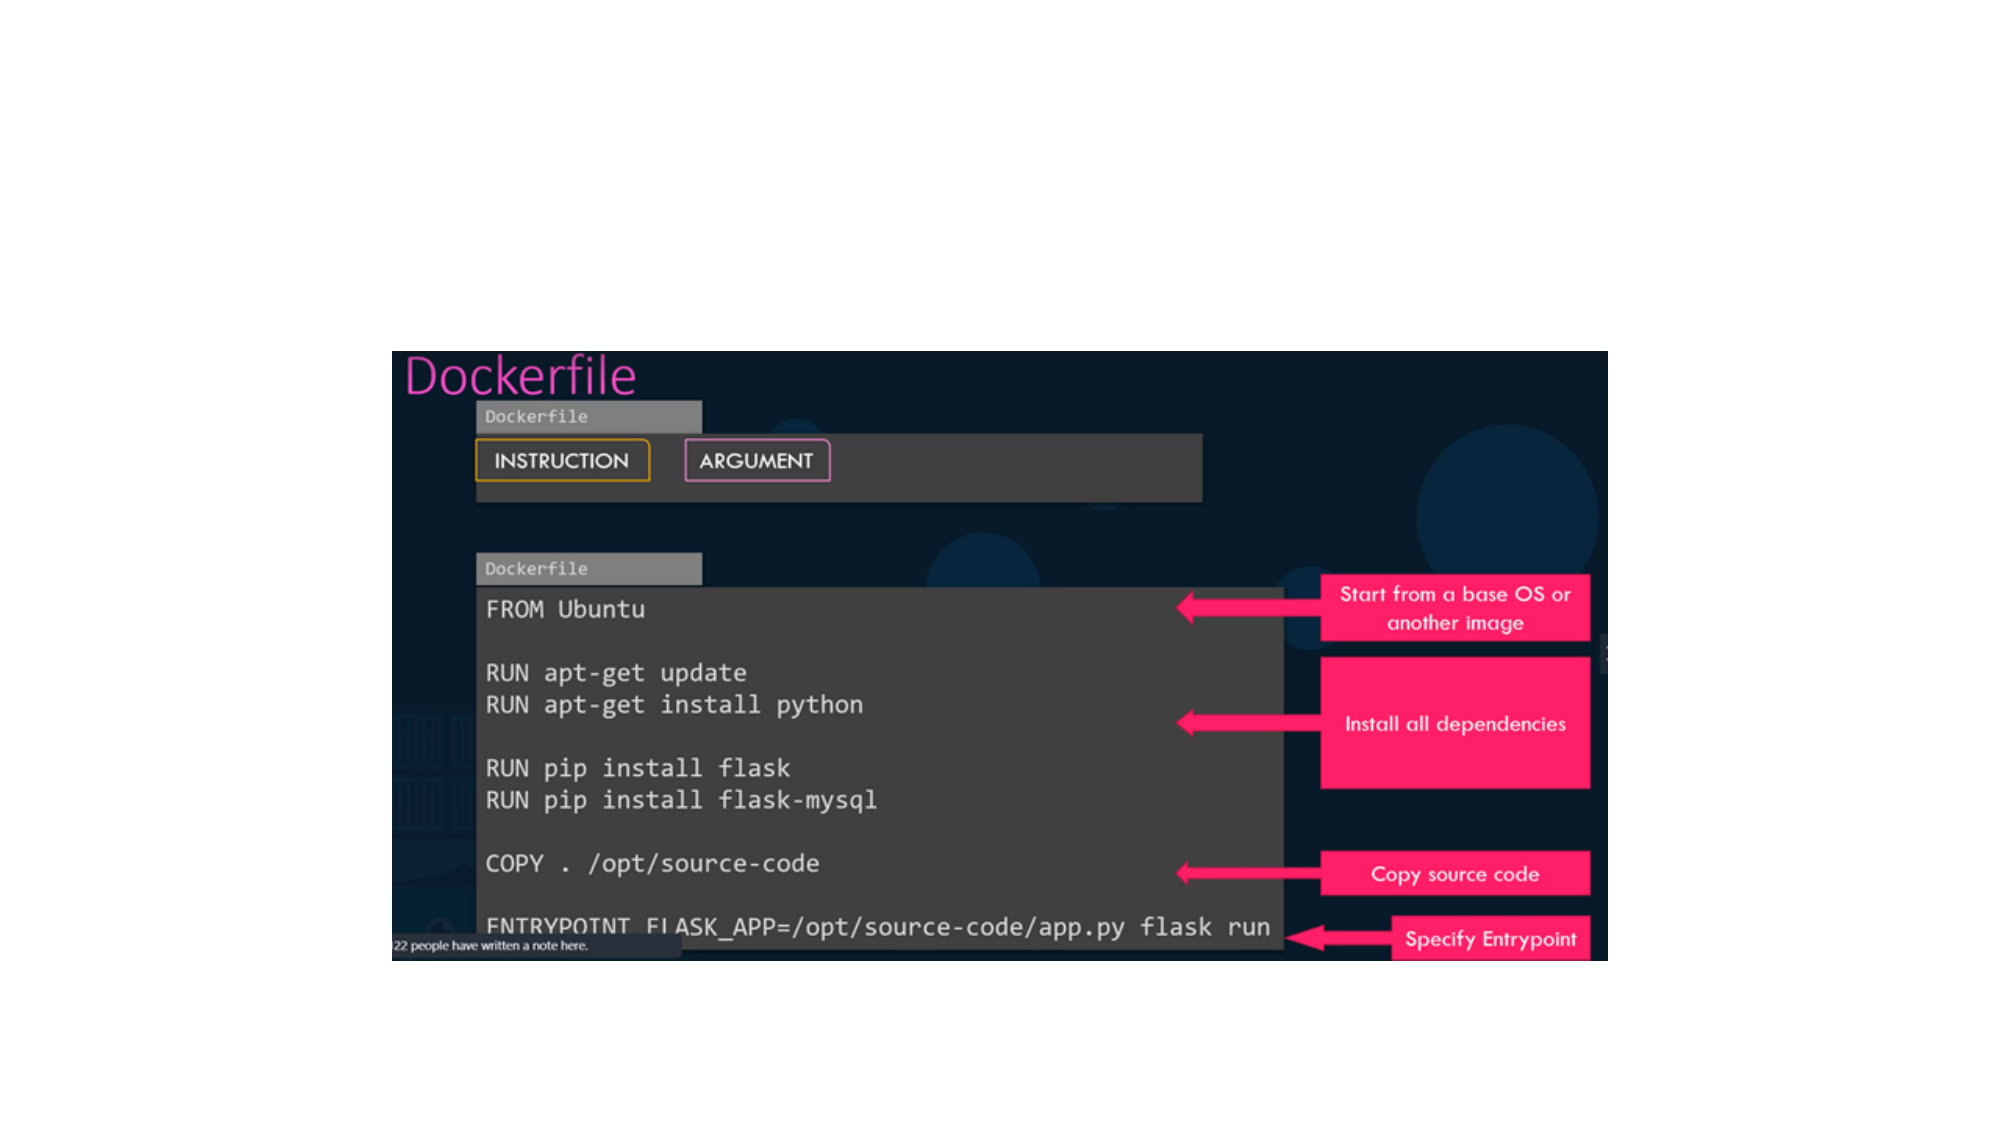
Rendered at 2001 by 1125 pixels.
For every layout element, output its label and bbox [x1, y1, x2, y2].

list [392, 351, 1608, 962]
